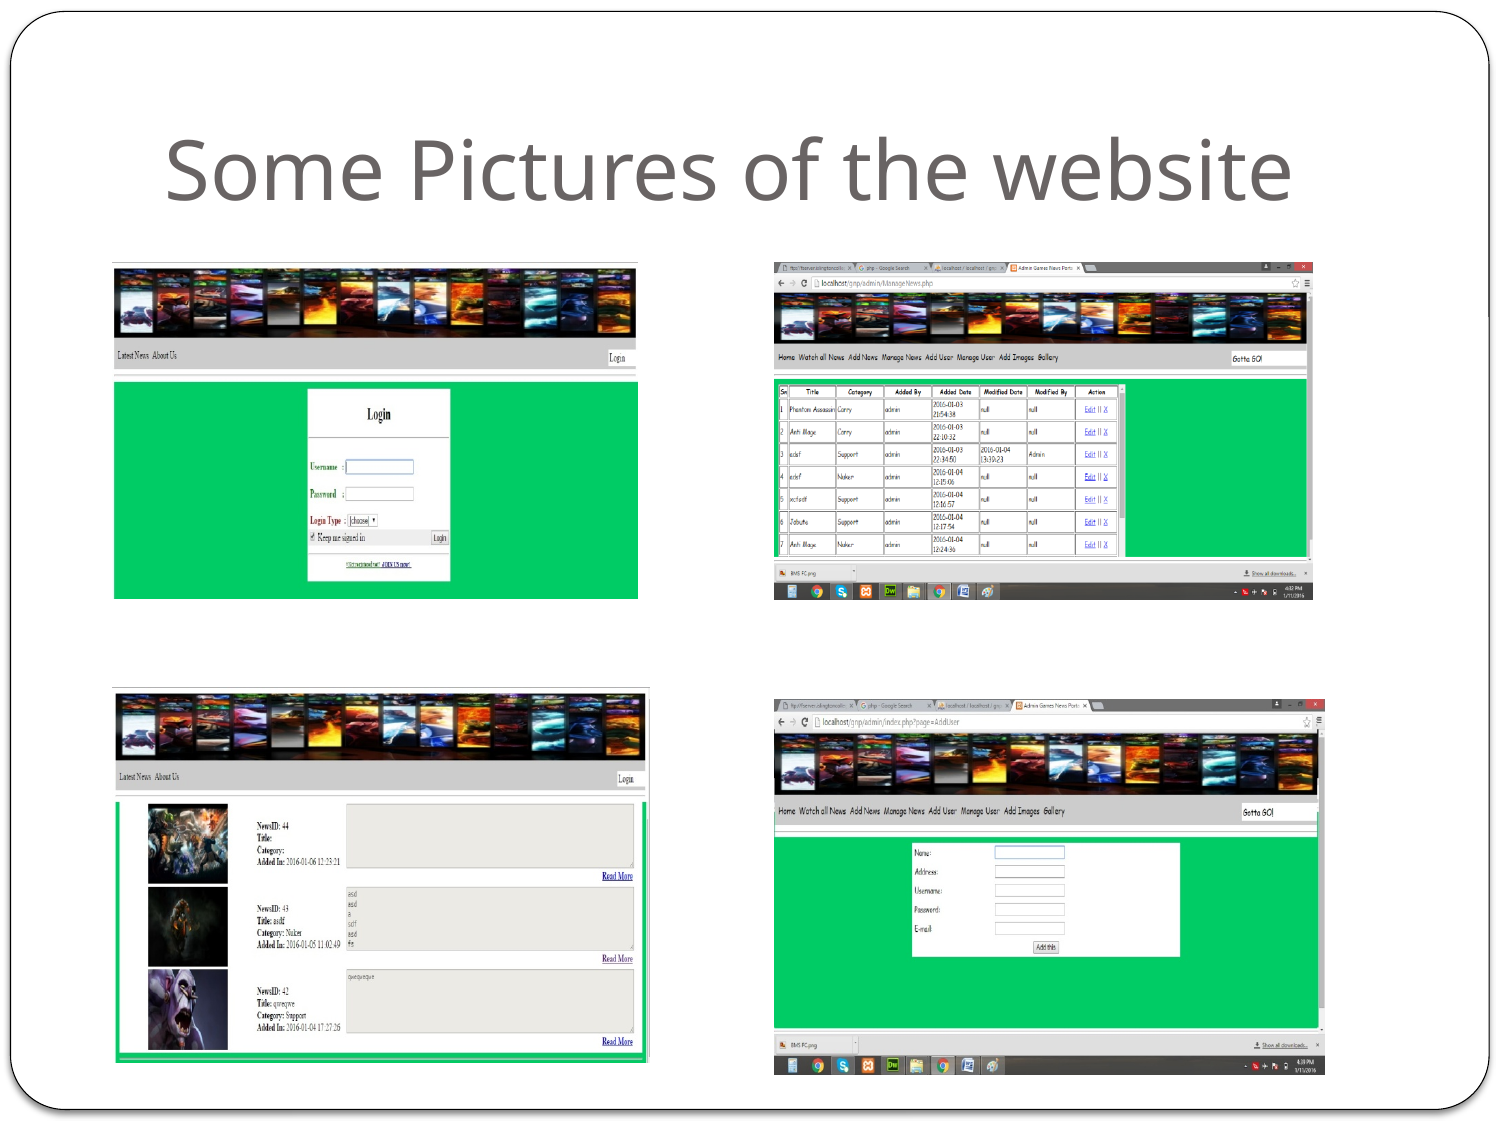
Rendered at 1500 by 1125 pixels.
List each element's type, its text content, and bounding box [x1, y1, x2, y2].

picture [774, 699, 1326, 1076]
picture [774, 262, 1313, 601]
picture [112, 687, 651, 1063]
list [112, 262, 638, 599]
title Some Pictures of the website [150, 45, 1425, 233]
